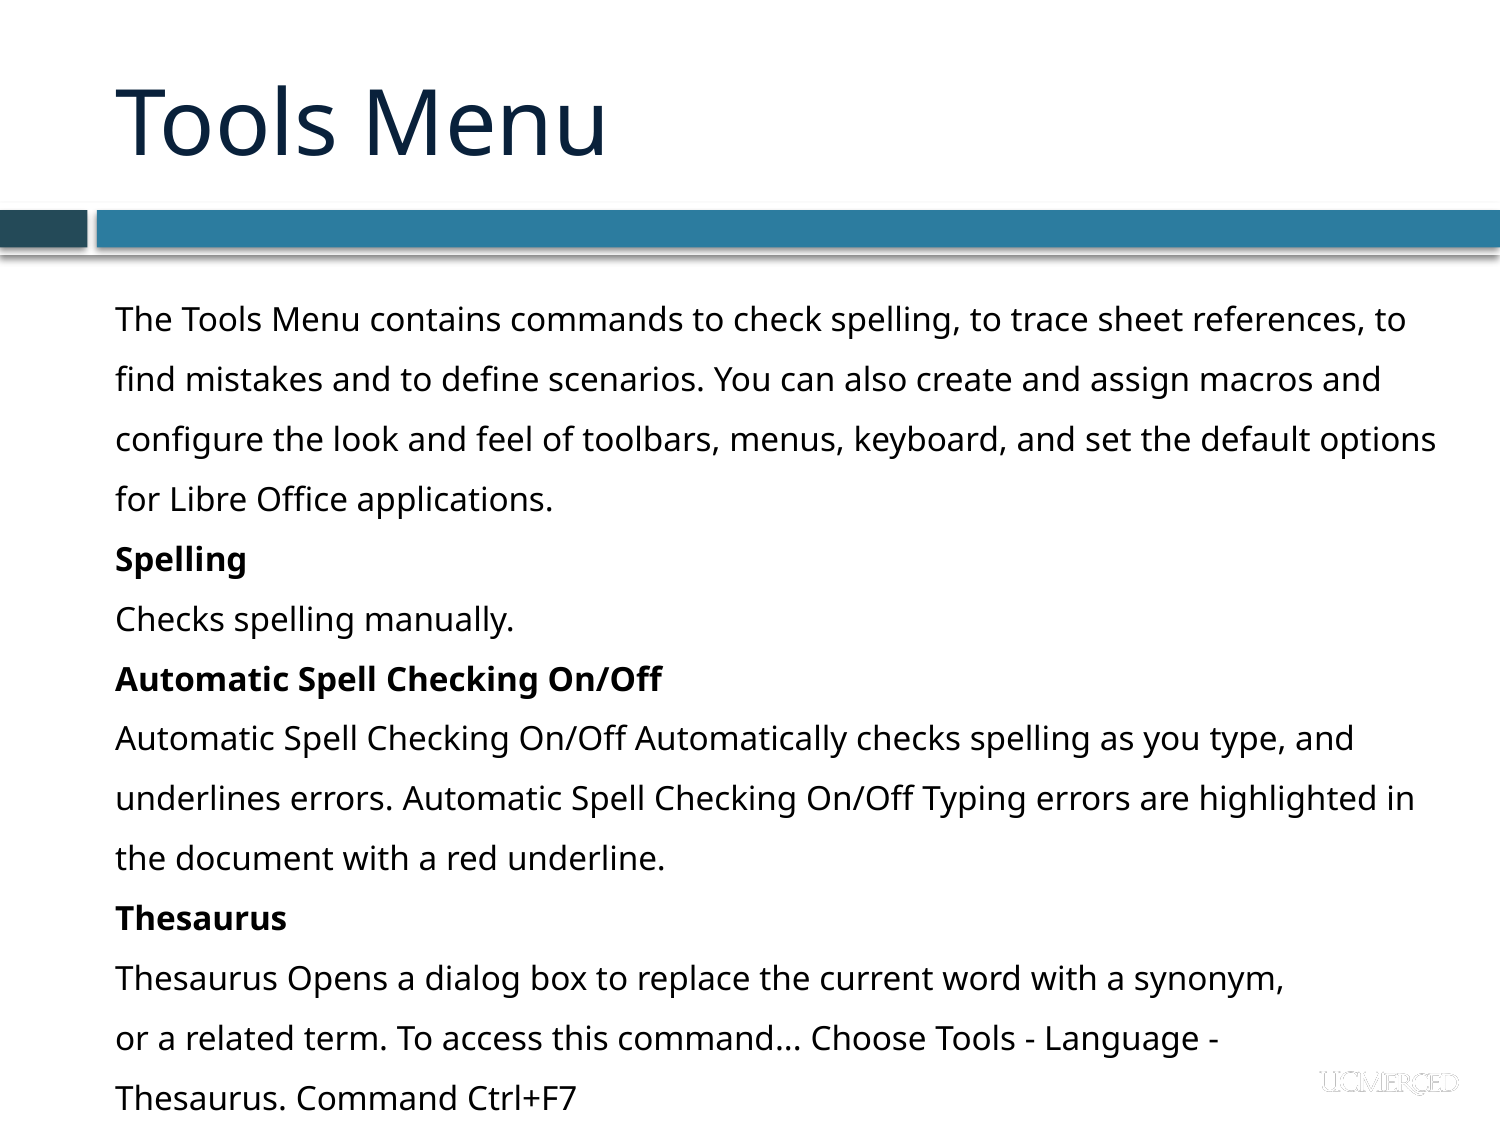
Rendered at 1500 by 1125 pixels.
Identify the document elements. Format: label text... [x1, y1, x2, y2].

title Tools Menu [100, 37, 1438, 200]
text_box The Tools Menu contains commands to check spelling, to trace sheet references, to find mistakes and to define scenarios. You can also create and assign macros and configure the look and feel of toolbars, menus, keyboard, and set the default options for Libre Office applications. Spelling Checks spelling manually. Automatic Spell Checking On/Off Automatic Spell Checking On/Off Automatically checks spelling as you type, and underlines errors. Automatic Spell Checking On/Off Typing errors are highlighted in the document with a red underline. Thesaurus Thesaurus Opens a dialog box to replace the current word with a synonym, or a related term. To access this command... Choose Tools - Language - Thesaurus. Command Ctrl+F7 [100, 271, 1484, 1125]
